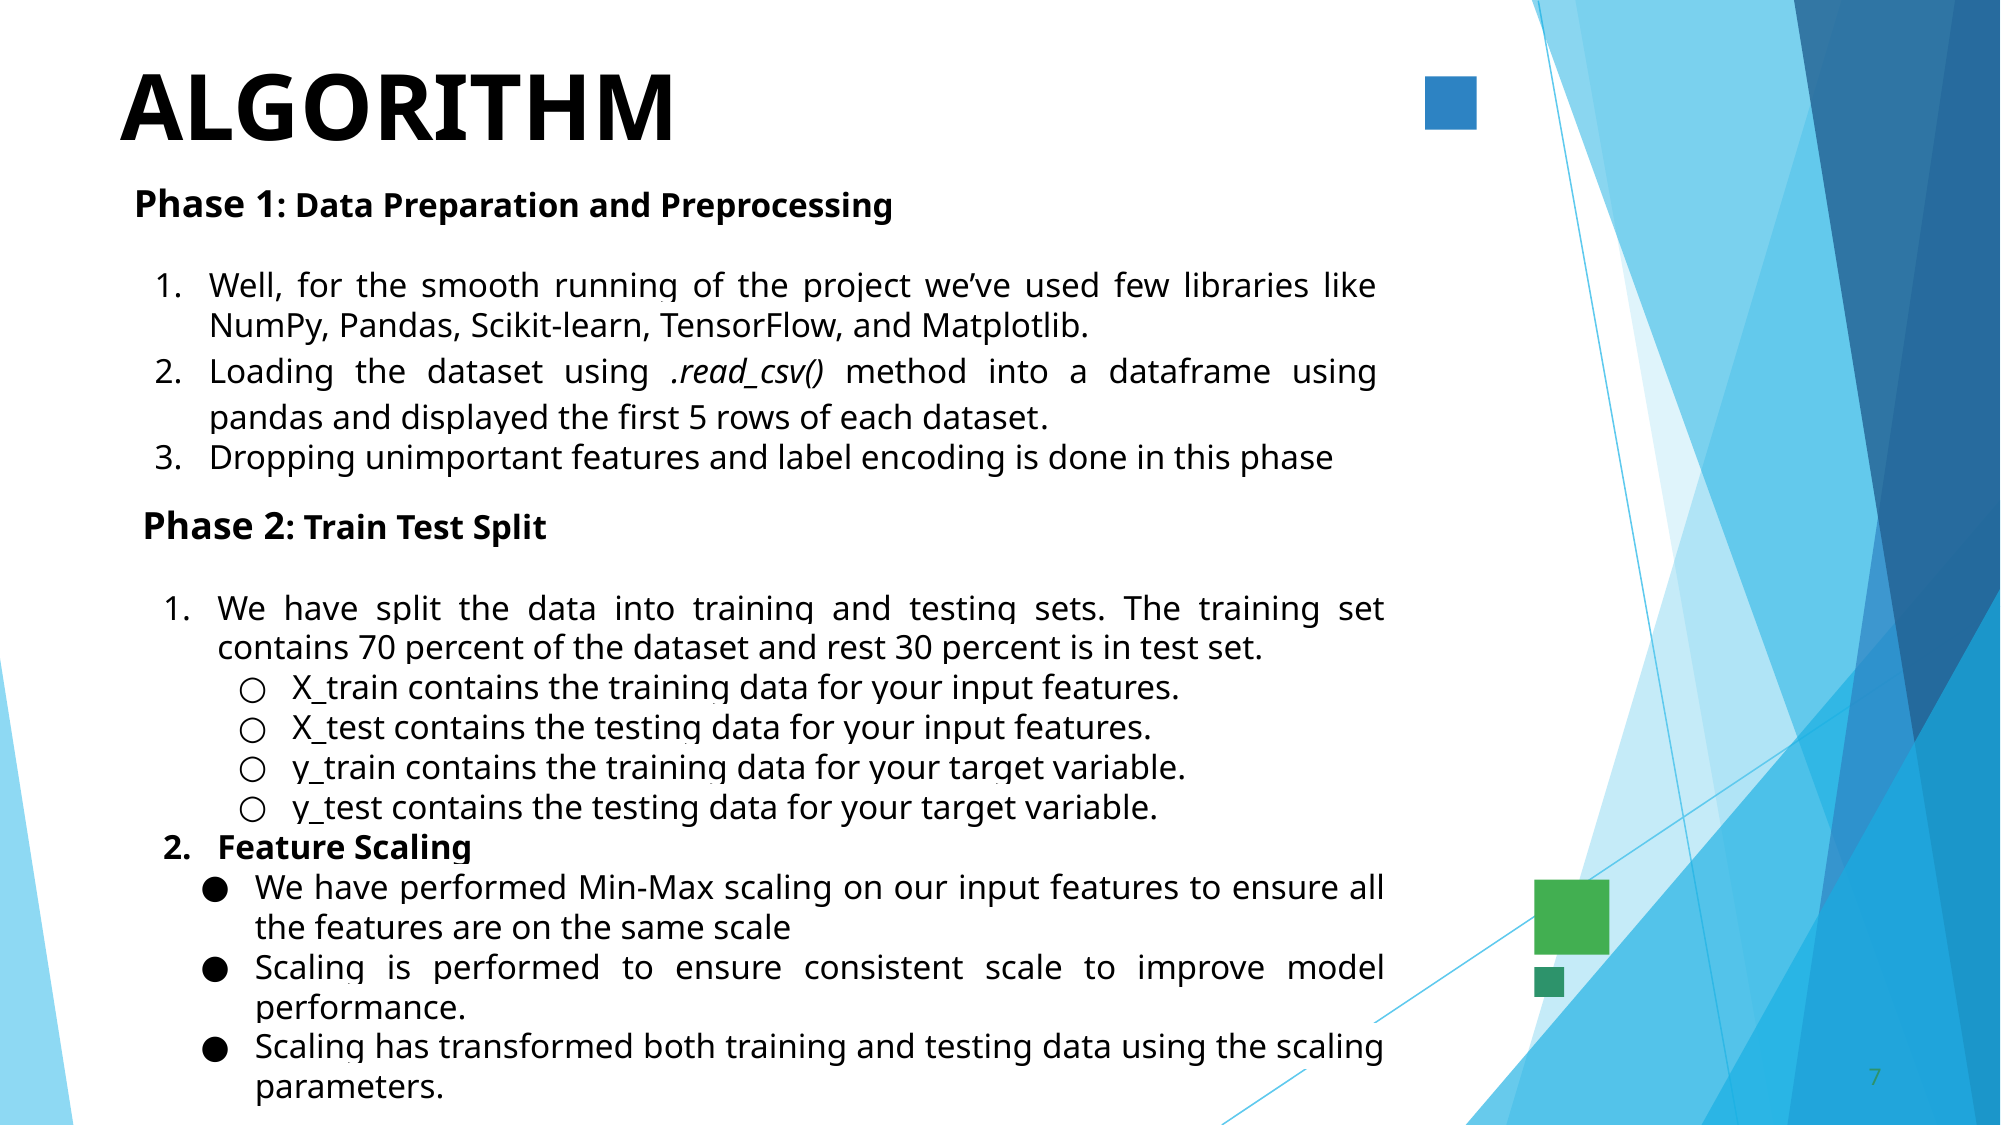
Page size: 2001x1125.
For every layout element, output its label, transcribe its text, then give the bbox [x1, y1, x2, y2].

text_box [1534, 967, 1565, 997]
text_box [1425, 76, 1477, 130]
text_box Phase 1: Data Preparation and Preprocessing Well, for the smooth running of the project we’ve used few libraries like NumPy, Pandas, Scikit-learn, TensorFlow, and Matplotlib. Loading the dataset using .read_csv() method into a dataframe using pandas and displayed the first 5 rows of each dataset. Dropping unimportant features and label encoding is done in this phase [118, 172, 1394, 484]
slide_number 7 [1862, 1061, 1888, 1125]
picture [118, 1012, 477, 1093]
title ALGORITHM [118, 46, 942, 172]
text_box Phase 2: Train Test Split We have split the data into training and testing sets. The training set contains 70 percent of the dataset and rest 30 percent is in test set. X_train contains the training data for your input features. X_test contains the testing data for your input features. y_train contains the training data for your target variable. y_test contains the testing data for your target variable. Feature Scaling We have performed Min-Max scaling on our input features to ensure all the features are on the same scale Scaling is performed to ensure consistent scale to improve model performance. Scaling has transformed both training and testing data using the scaling parameters. [127, 494, 1402, 1125]
text_box [1534, 879, 1610, 955]
